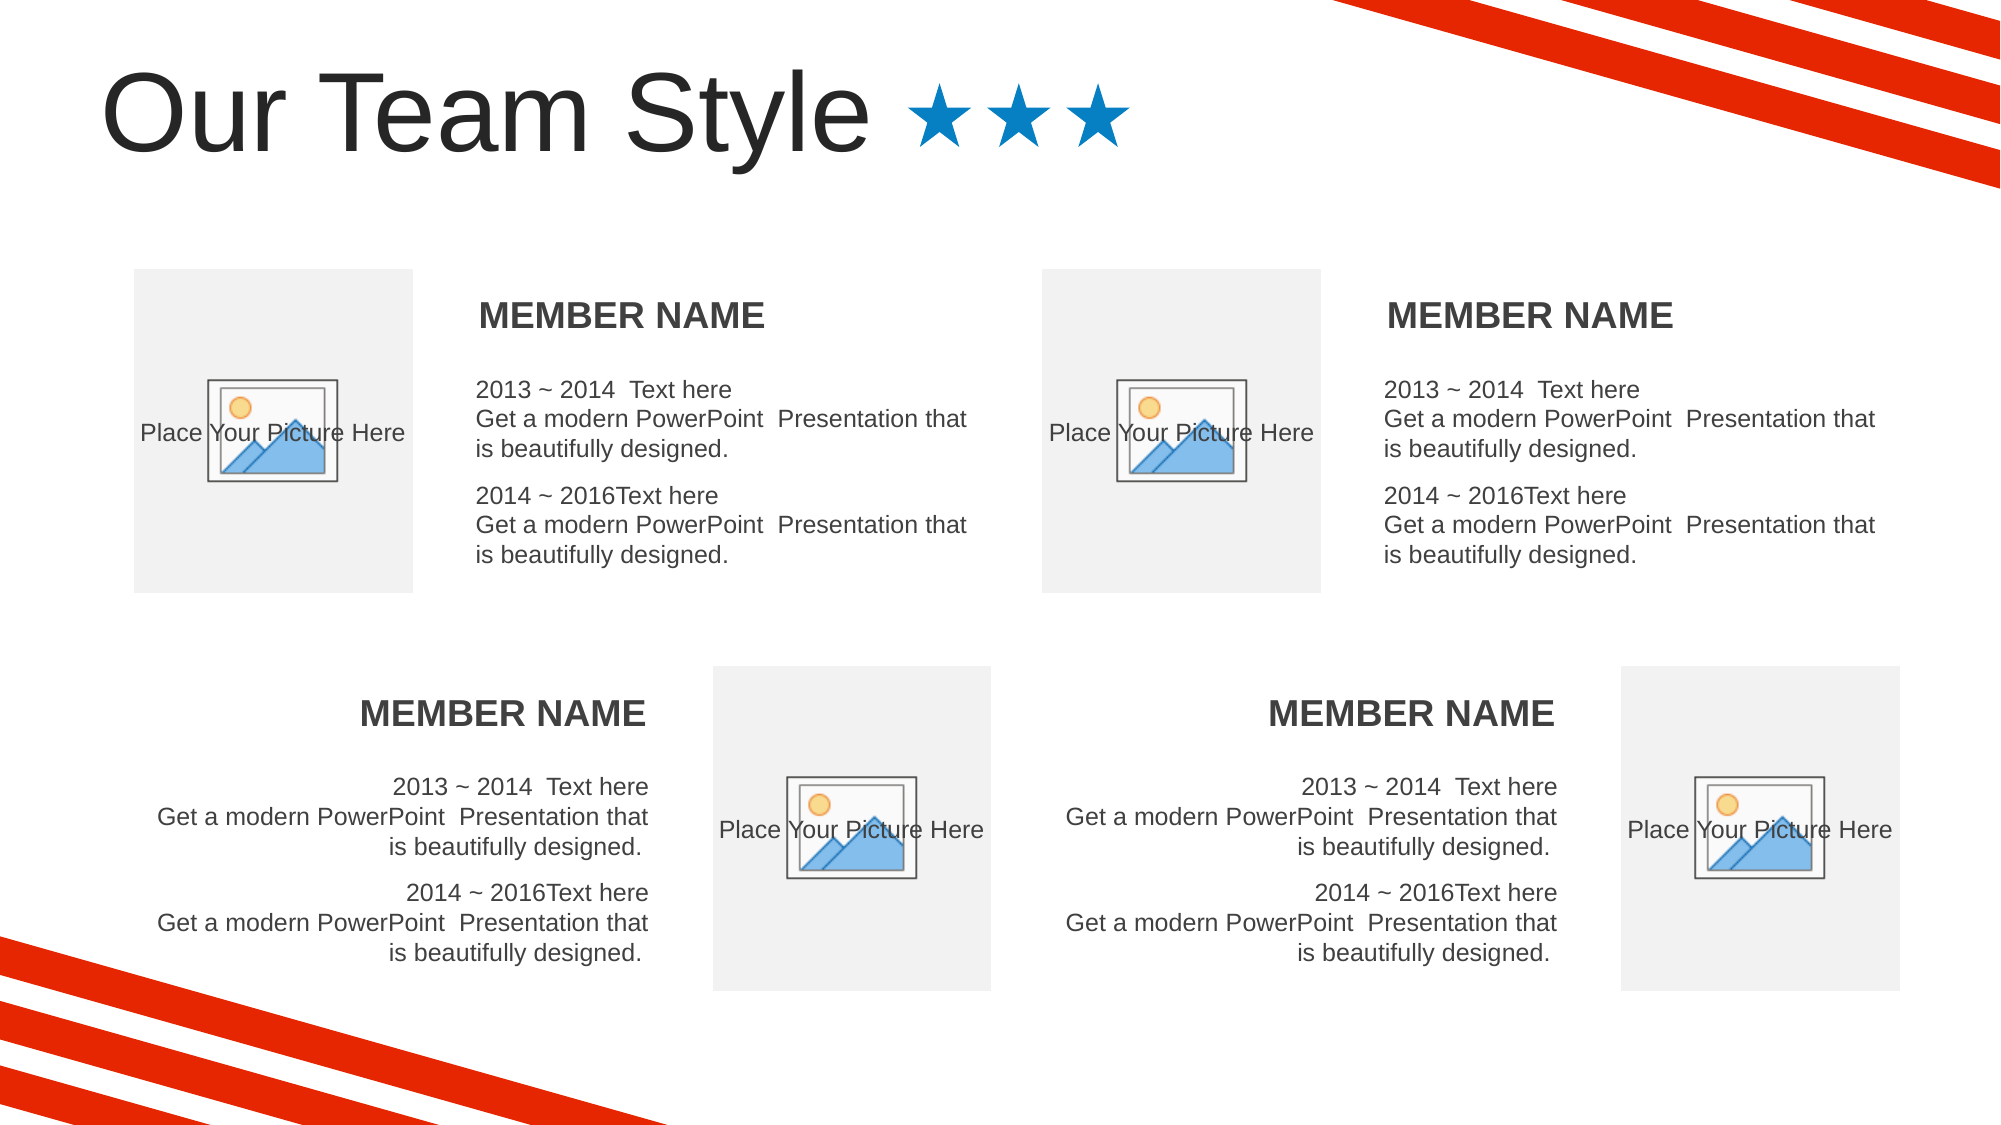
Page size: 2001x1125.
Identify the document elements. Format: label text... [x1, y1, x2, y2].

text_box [463, 284, 992, 578]
picture [133, 268, 413, 594]
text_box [1042, 681, 1571, 975]
list Our Team Style [86, 55, 1952, 175]
picture [1620, 665, 1900, 991]
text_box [1372, 284, 1900, 578]
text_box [133, 681, 662, 975]
picture [712, 665, 992, 991]
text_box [907, 83, 1130, 148]
picture [1042, 268, 1322, 594]
